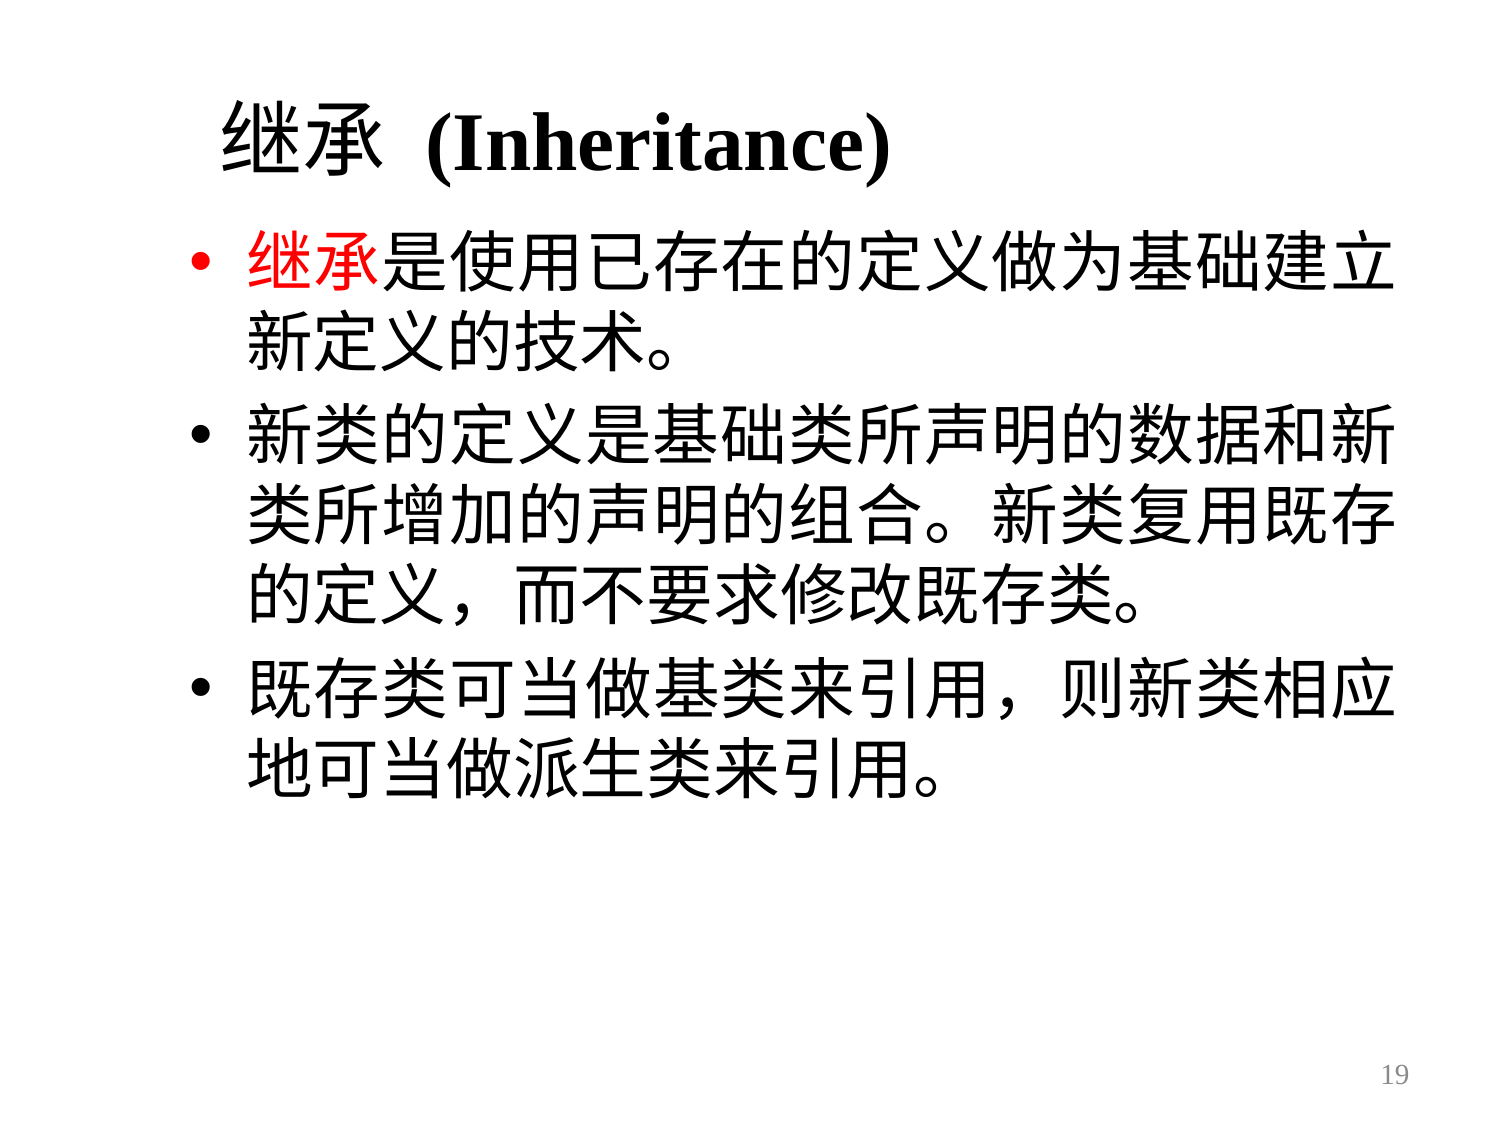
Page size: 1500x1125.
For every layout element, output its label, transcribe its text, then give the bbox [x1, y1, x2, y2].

slide_number 19 [1074, 1042, 1425, 1103]
title 继承 (Inheritance) [174, 62, 938, 212]
list 继承是使用已存在的定义做为基础建立新定义的技术。 新类的定义是基础类所声明的数据和新类所增加的声明的组合。新类复用既存的定义，而不要求修改既存类。 既存类可当做基类来引用，则新类相应地可当做派生类来引用。 [174, 212, 1413, 1013]
